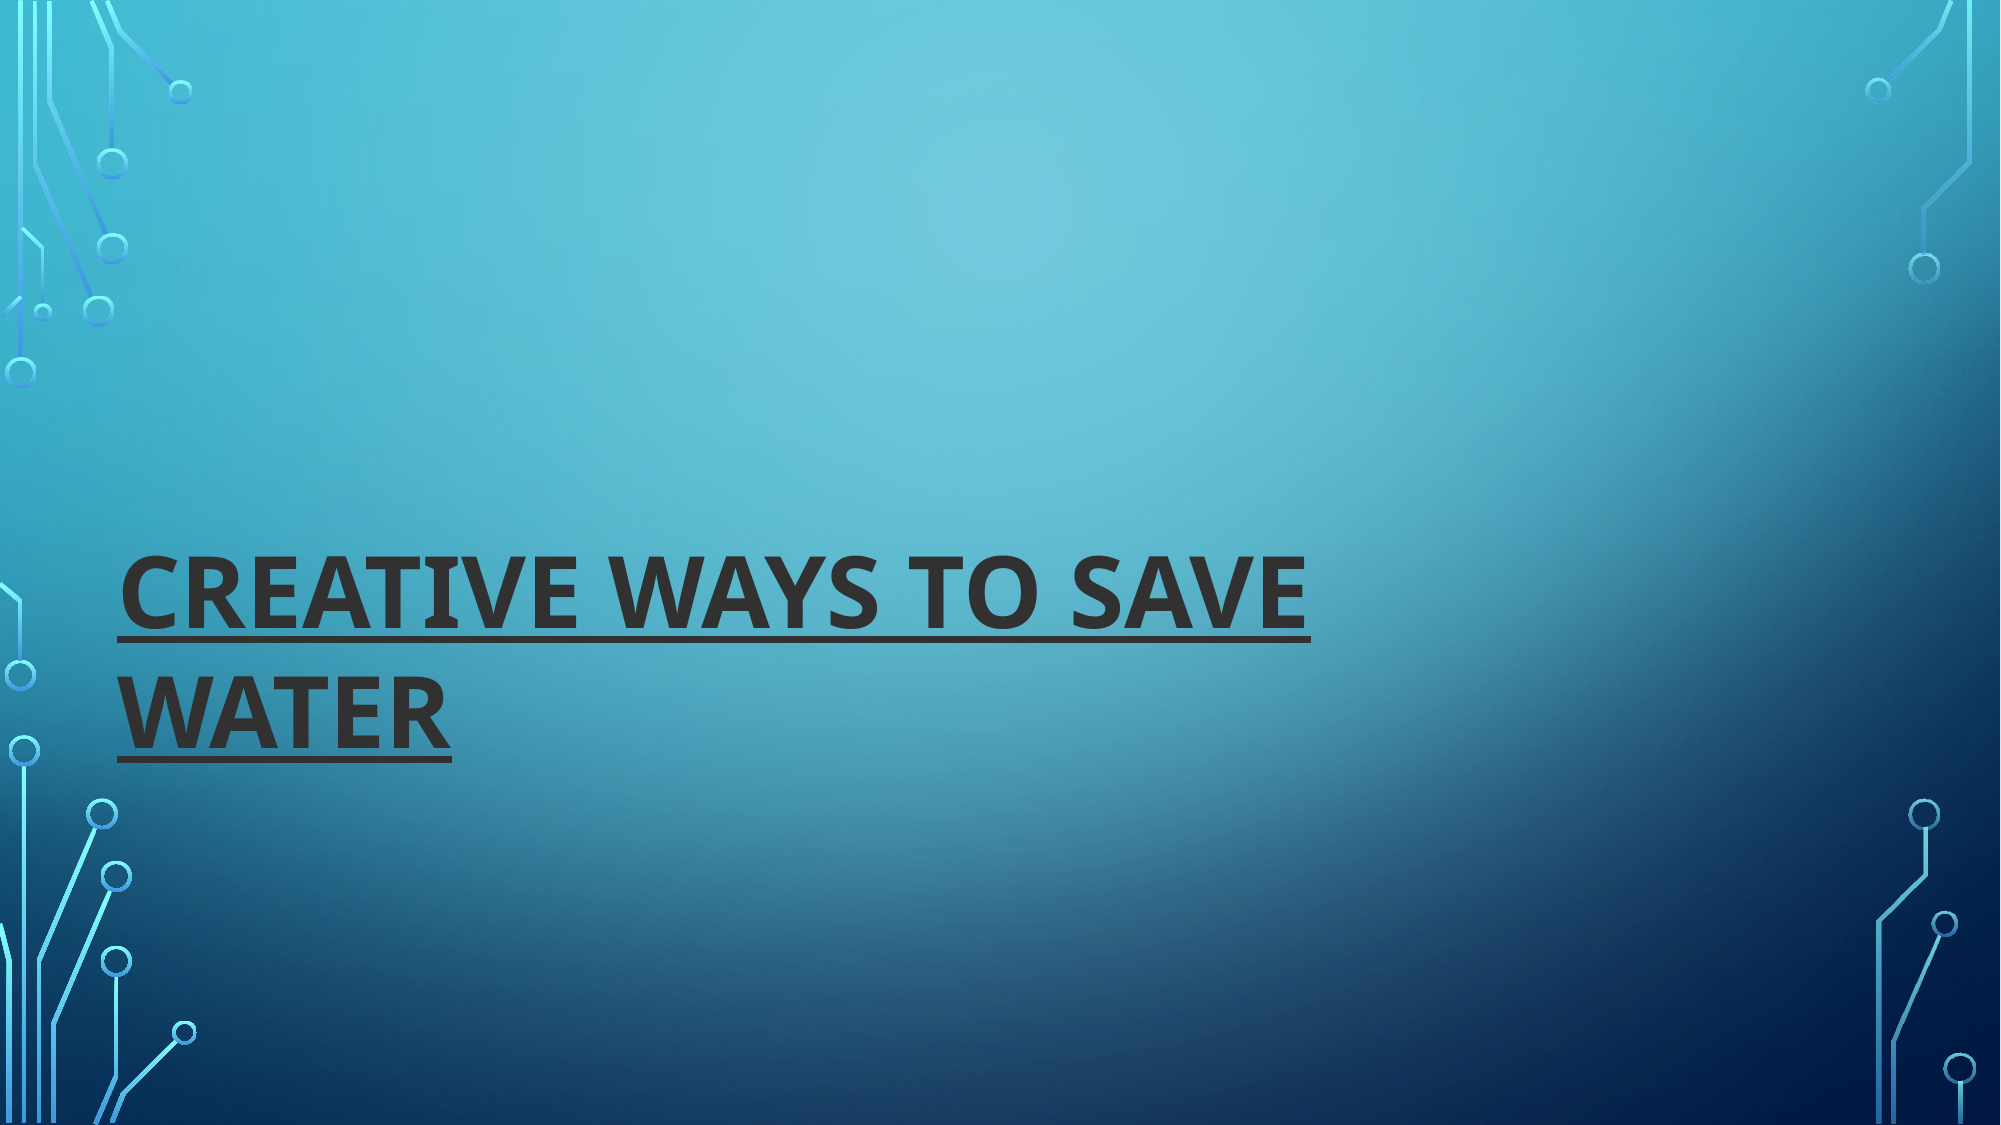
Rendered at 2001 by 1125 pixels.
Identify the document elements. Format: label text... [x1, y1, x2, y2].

text_box CREATIVE WAYS TO SAVE WATER [102, 400, 1581, 776]
